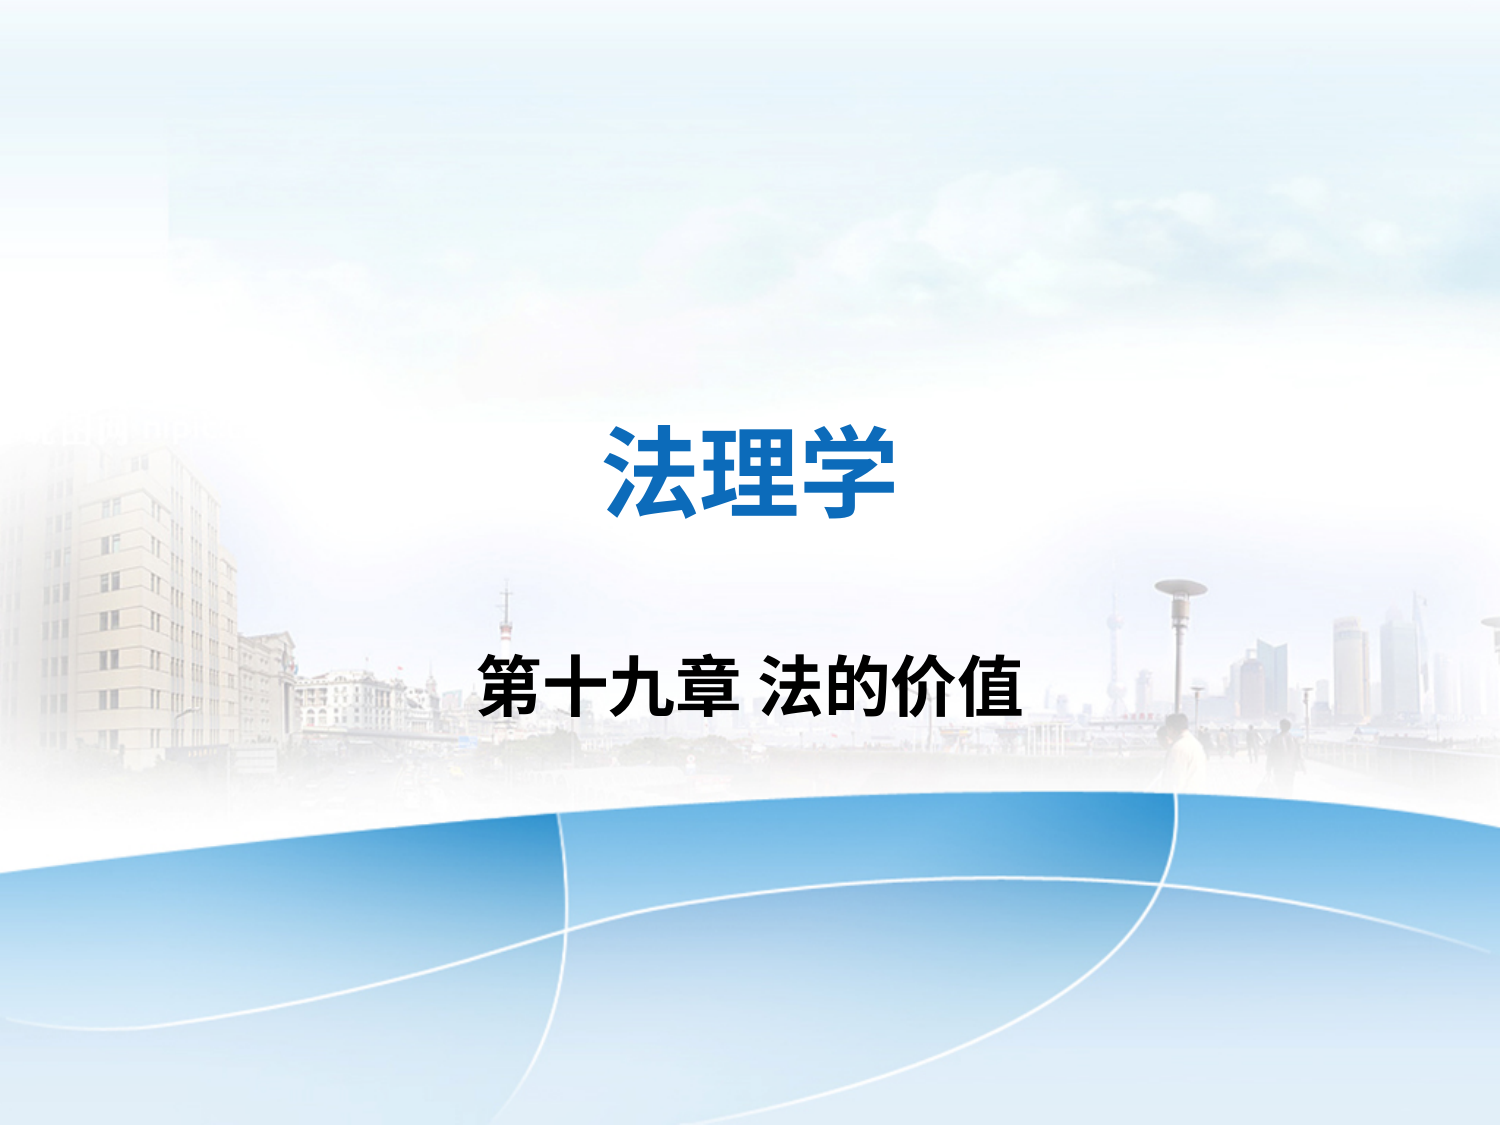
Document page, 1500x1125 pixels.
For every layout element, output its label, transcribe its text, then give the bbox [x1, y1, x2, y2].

subtitle 第十九章 法的价值 [225, 637, 1275, 925]
title 法理学 [112, 349, 1388, 591]
picture [0, 0, 1500, 1125]
